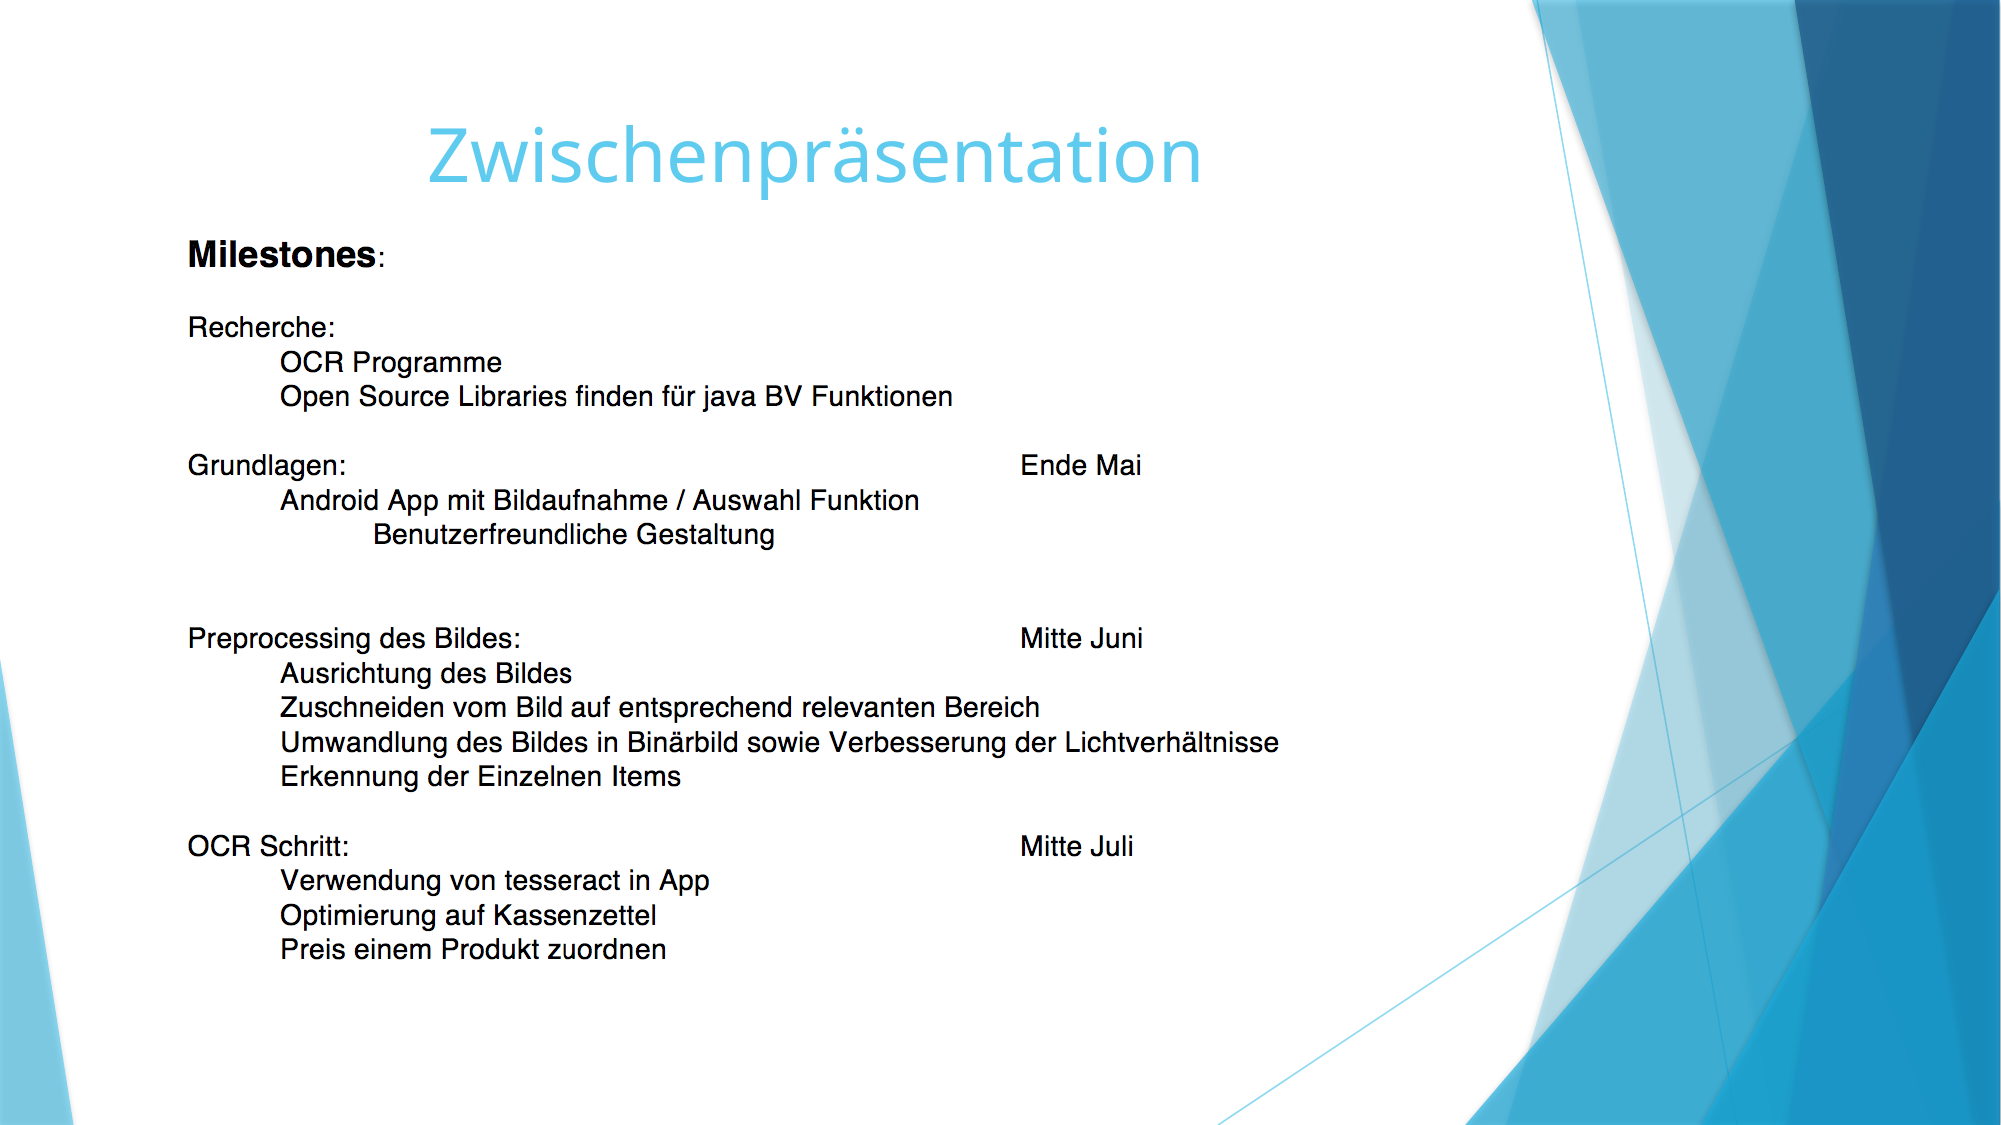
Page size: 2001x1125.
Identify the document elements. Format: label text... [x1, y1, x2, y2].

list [144, 213, 1407, 996]
title Zwischenpräsentation [111, 99, 1522, 317]
